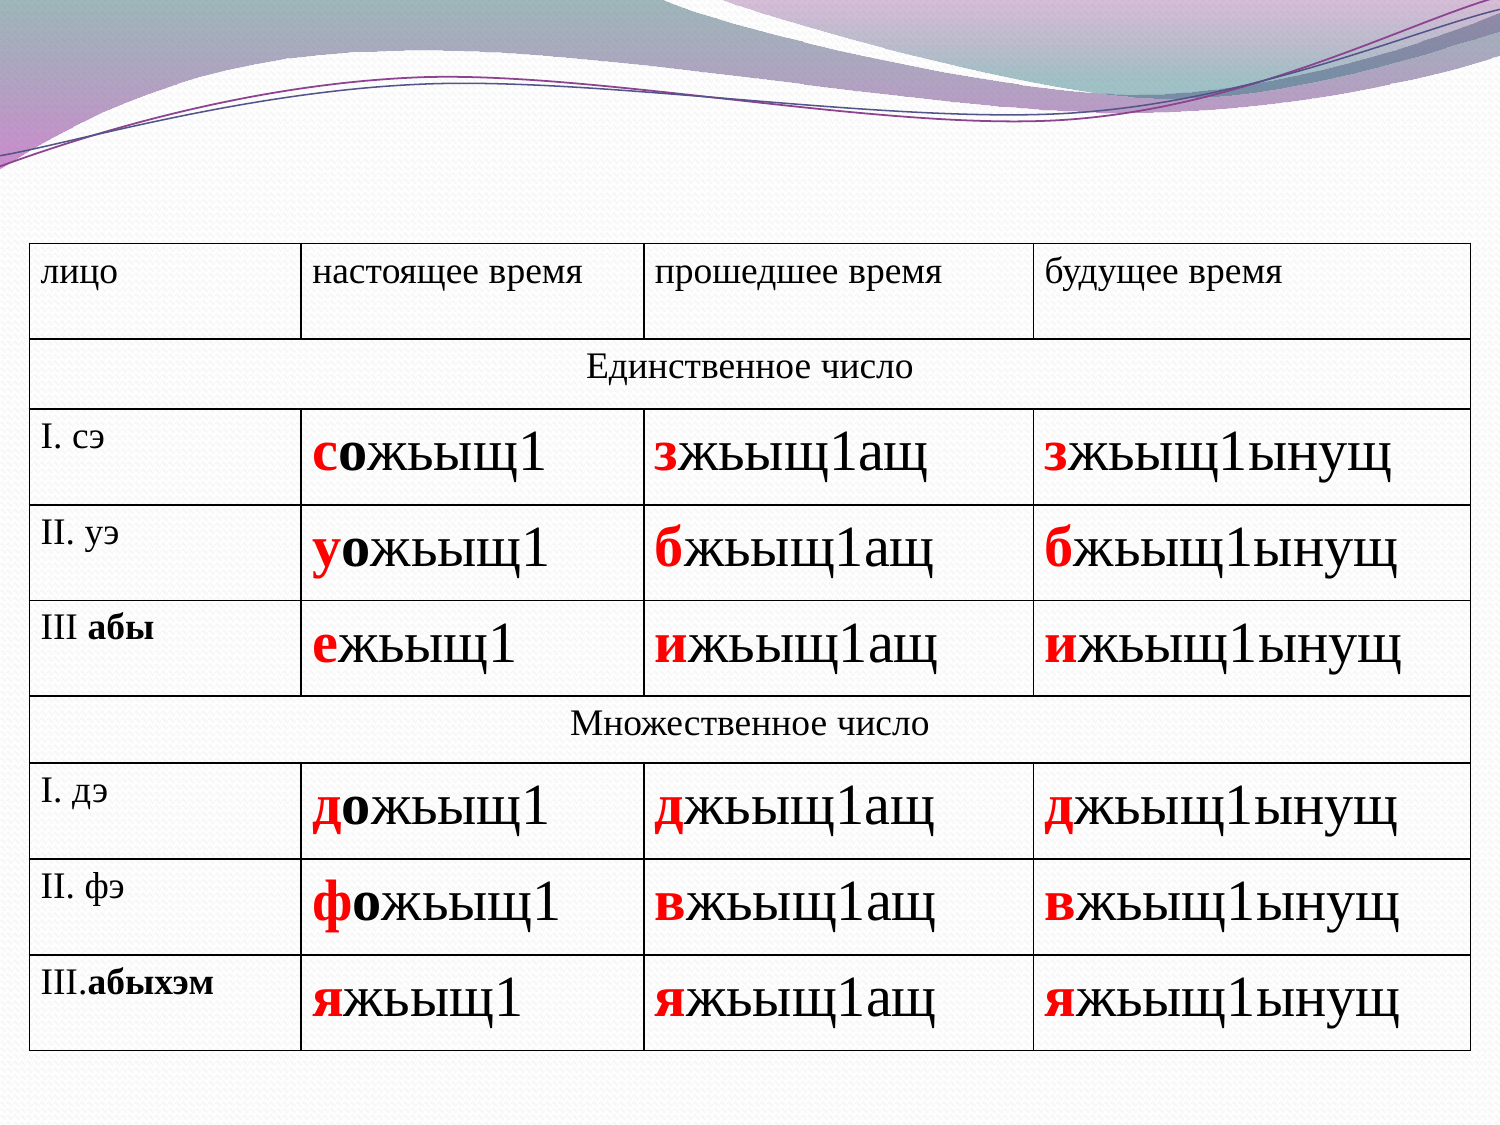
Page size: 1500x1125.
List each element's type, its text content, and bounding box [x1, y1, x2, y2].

table_cell I. сэ [30, 410, 300, 504]
table_cell уожьыщ1 [302, 506, 643, 600]
table_cell вжьыщ1ынущ [1034, 860, 1470, 954]
table_header будущее время [1034, 244, 1470, 338]
table_cell яжьыщ1 [302, 956, 643, 1050]
table_cell вжьыщ1ащ [645, 860, 1033, 954]
table_cell дожьыщ1 [302, 764, 643, 858]
table_cell джьыщ1ынущ [1034, 764, 1470, 858]
table_cell III абы [30, 601, 300, 695]
table_cell II. фэ [30, 860, 300, 954]
table_cell зжьыщ1ынущ [1034, 410, 1470, 504]
table_cell ежьыщ1 [302, 601, 643, 695]
table_cell ижьыщ1ынущ [1034, 601, 1470, 695]
table_header настоящее время [302, 244, 643, 338]
table_cell бжьыщ1ащ [645, 506, 1033, 600]
table_cell ижьыщ1ащ [645, 601, 1033, 695]
table_cell III.абыхэм [30, 956, 300, 1050]
table_cell зжьыщ1ащ [645, 410, 1033, 504]
table_cell Единственное число [30, 340, 1470, 408]
table_cell I. дэ [30, 764, 300, 858]
table_cell II. уэ [30, 506, 300, 600]
table_cell яжьыщ1ащ [645, 956, 1033, 1050]
table_cell сожьыщ1 [302, 410, 643, 504]
table_header прошедшее время [645, 244, 1033, 338]
table_cell фожьыщ1 [302, 860, 643, 954]
table_cell бжьыщ1ынущ [1034, 506, 1470, 600]
table_cell яжьыщ1ынущ [1034, 956, 1470, 1050]
table_header лицо [30, 244, 300, 338]
table_cell Множественное число [30, 697, 1470, 762]
table_cell джьыщ1ащ [645, 764, 1033, 858]
